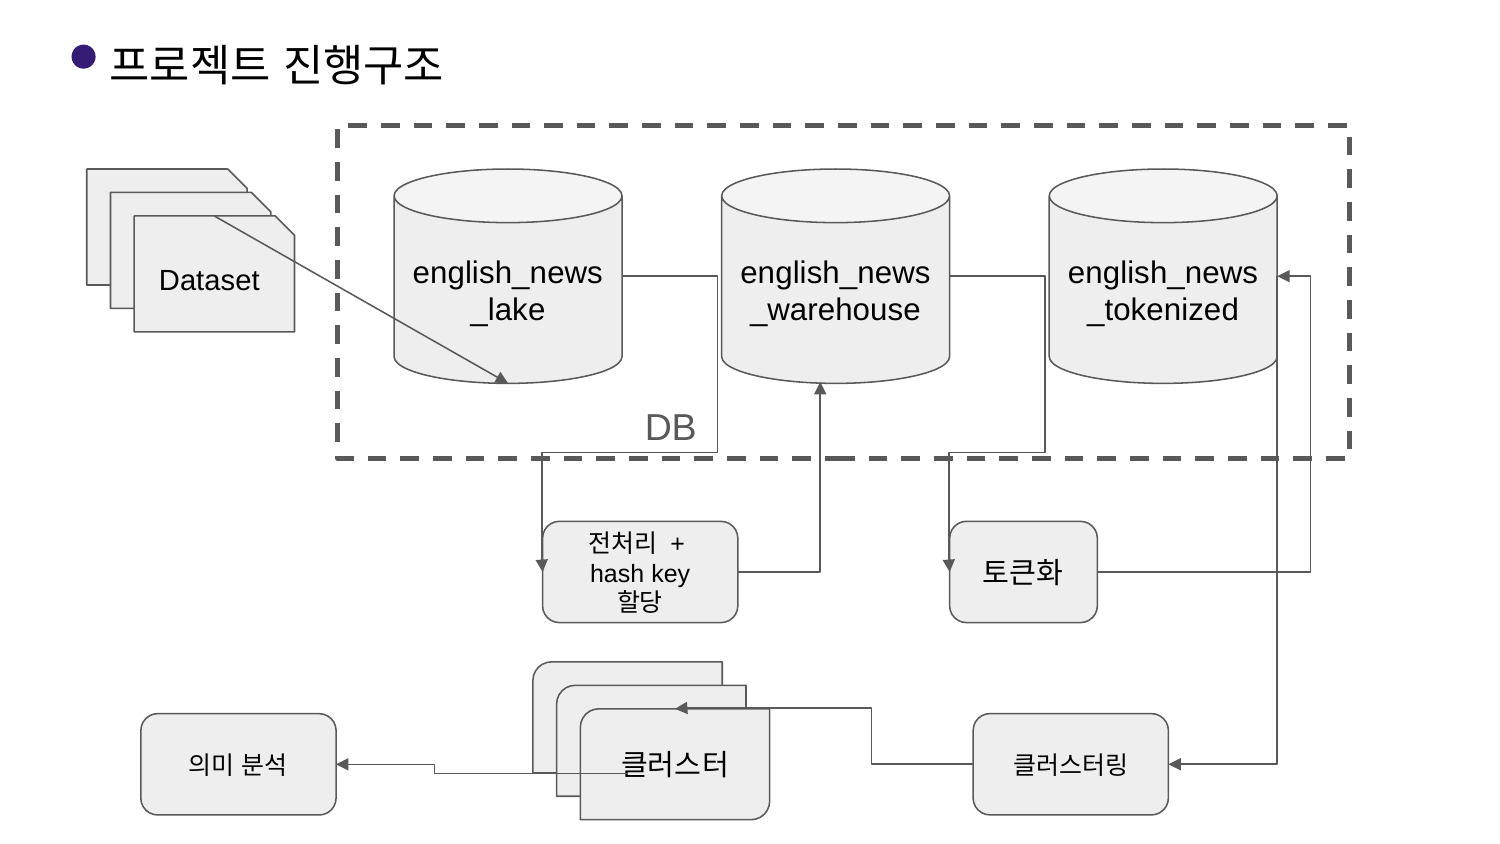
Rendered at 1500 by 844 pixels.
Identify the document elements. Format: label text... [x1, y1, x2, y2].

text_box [86, 125, 1350, 820]
title 프로젝트 진행구조 [94, 22, 476, 117]
text_box [72, 45, 95, 68]
